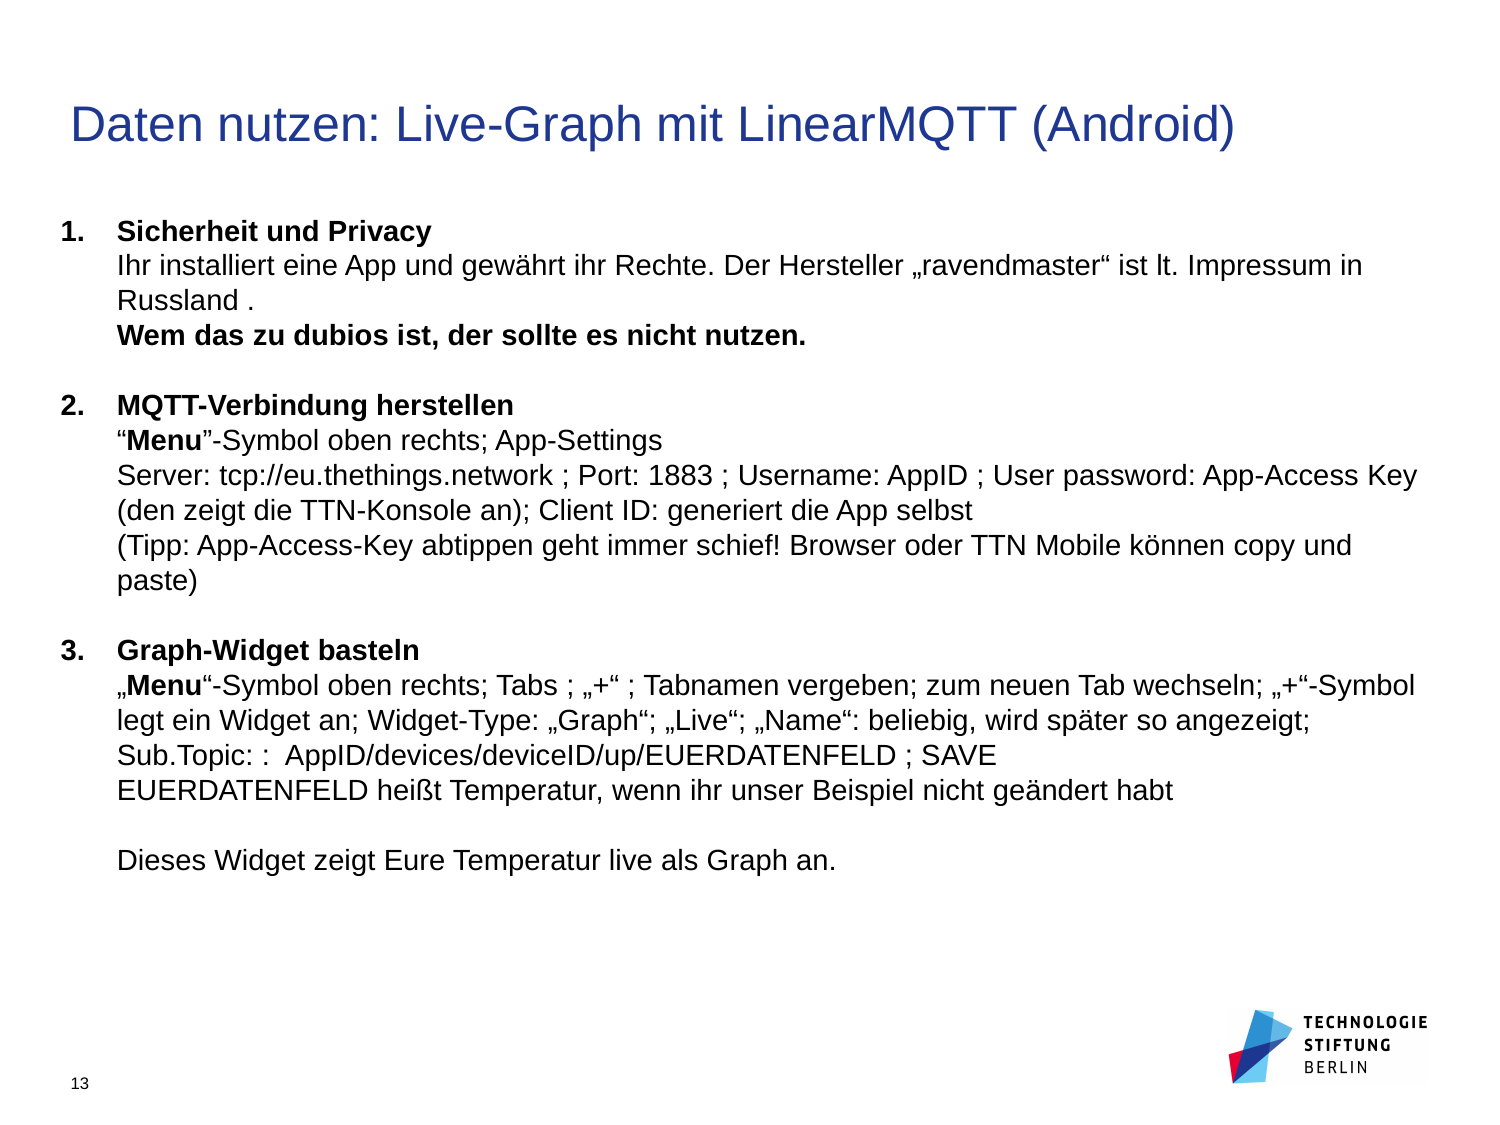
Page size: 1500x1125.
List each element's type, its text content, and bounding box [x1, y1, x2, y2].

title Daten nutzen: Live-Graph mit LinearMQTT (Android) [70, 88, 1429, 148]
text_box Sicherheit und Privacy Ihr installiert eine App und gewährt ihr Rechte. Der Hersteller „ravendmaster“ ist lt. Impressum in Russland . Wem das zu dubios ist, der sollte es nicht nutzen. MQTT-Verbindung herstellen “Menu”-Symbol oben rechts; App-Settings Server: tcp://eu.thethings.network ; Port: 1883 ; Username: AppID ; User password: App-Access Key (den zeigt die TTN-Konsole an); Client ID: generiert die App selbst (Tipp: App-Access-Key abtippen geht immer schief! Browser oder TTN Mobile können copy und paste) Graph-Widget basteln „Menu“-Symbol oben rechts; Tabs ; „+“ ; Tabnamen vergeben; zum neuen Tab wechseln; „+“-Symbol legt ein Widget an; Widget-Type: „Graph“; „Live“; „Name“: beliebig, wird später so angezeigt; Sub.Topic: : AppID/devices/deviceID/up/EUERDATENFELD ; SAVE EUERDATENFELD heißt Temperatur, wenn ihr unser Beispiel nicht geändert habt Dieses Widget zeigt Eure Temperatur live als Graph an. [45, 204, 1453, 954]
picture [1228, 1009, 1428, 1084]
slide_number 13 [70, 1073, 159, 1094]
